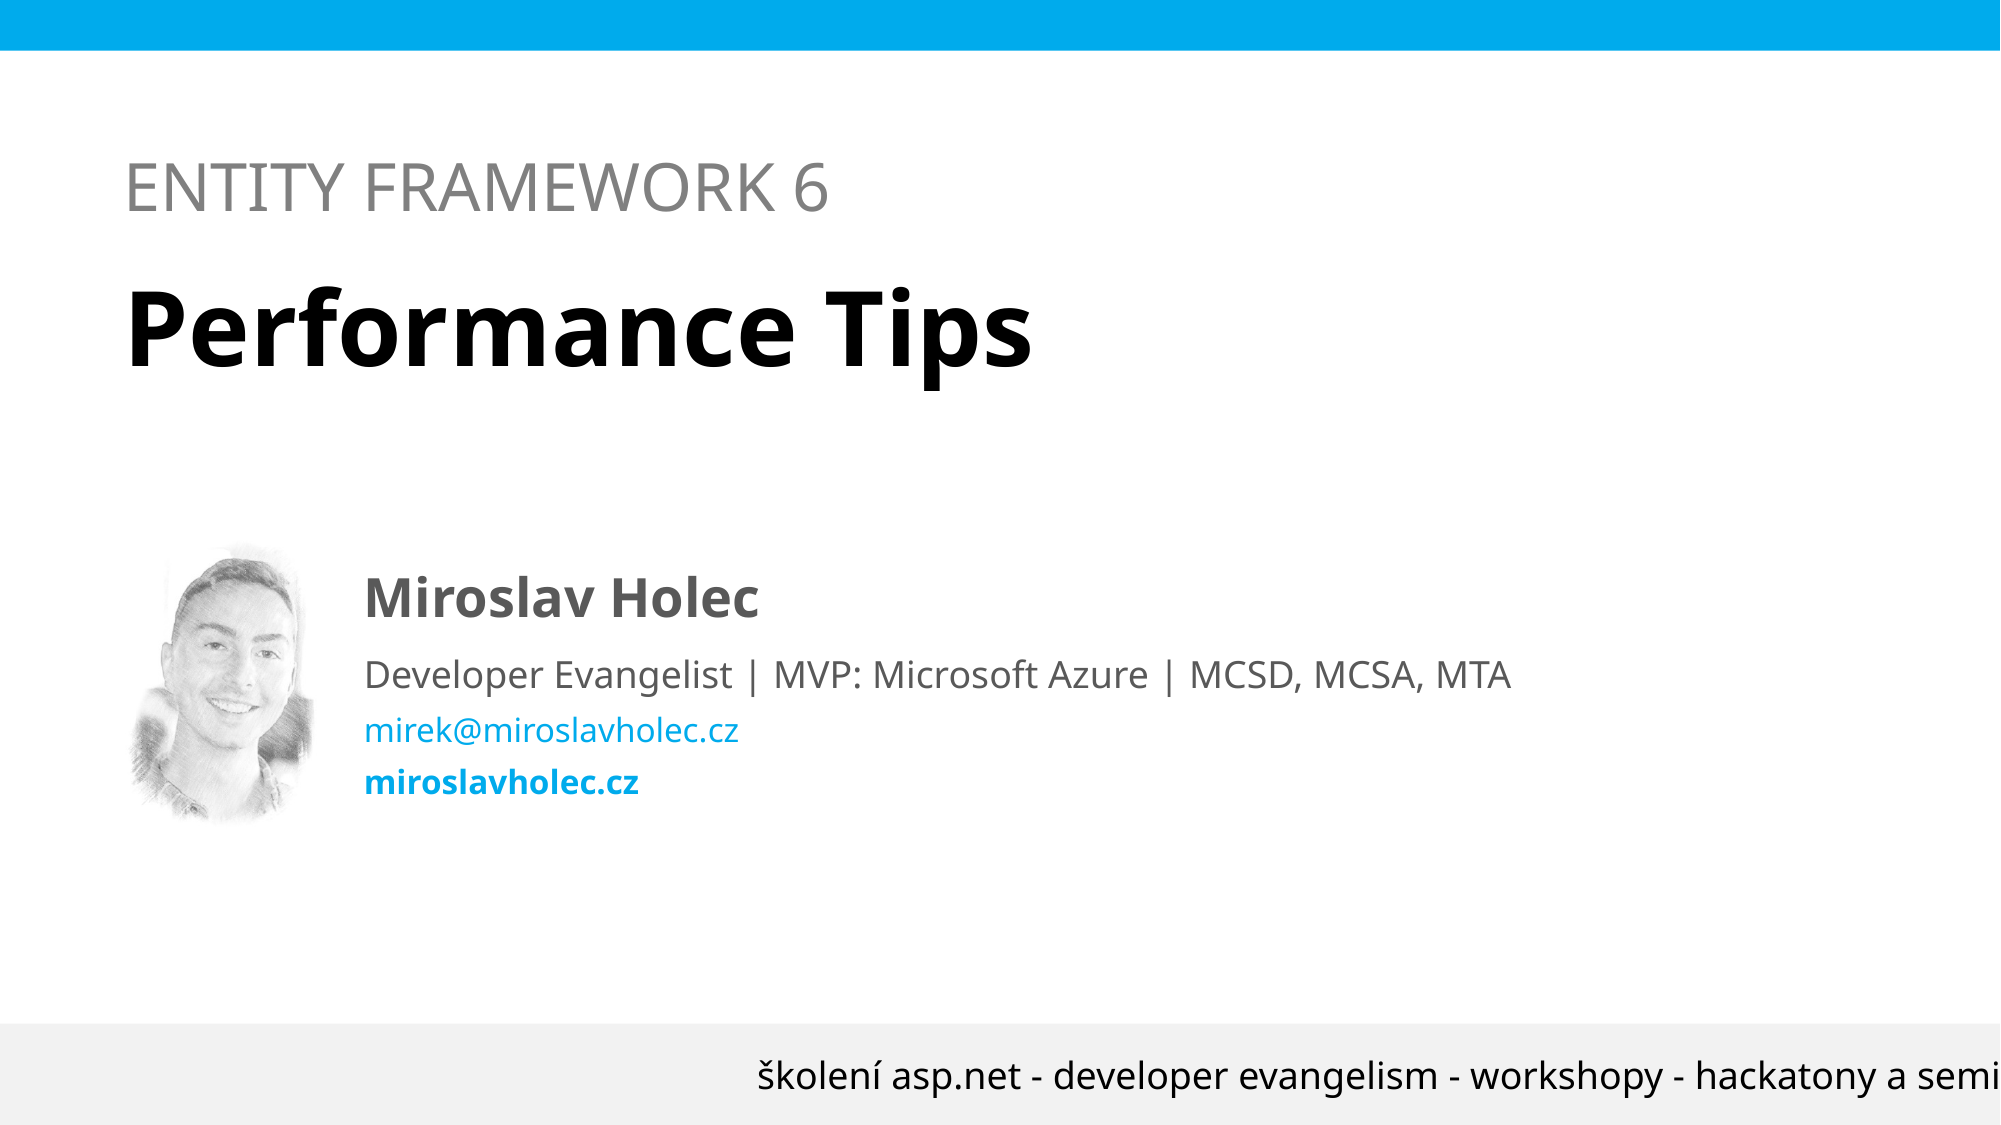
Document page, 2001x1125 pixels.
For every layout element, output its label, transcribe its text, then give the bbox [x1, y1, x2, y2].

text_box Miroslav Holec Developer Evangelist | MVP: Microsoft Azure | MCSD, MCSA, MTA mirek@miroslavholec.cz miroslavholec.cz [349, 556, 1553, 809]
picture [108, 530, 336, 835]
text_box [0, 0, 2000, 52]
text_box [0, 1023, 2000, 1125]
text_box školení asp.net - developer evangelism - workshopy - hackatony a semináře [742, 1038, 2000, 1105]
text_box ENTITY FRAMEWORK 6 Performance Tips [108, 113, 1567, 395]
